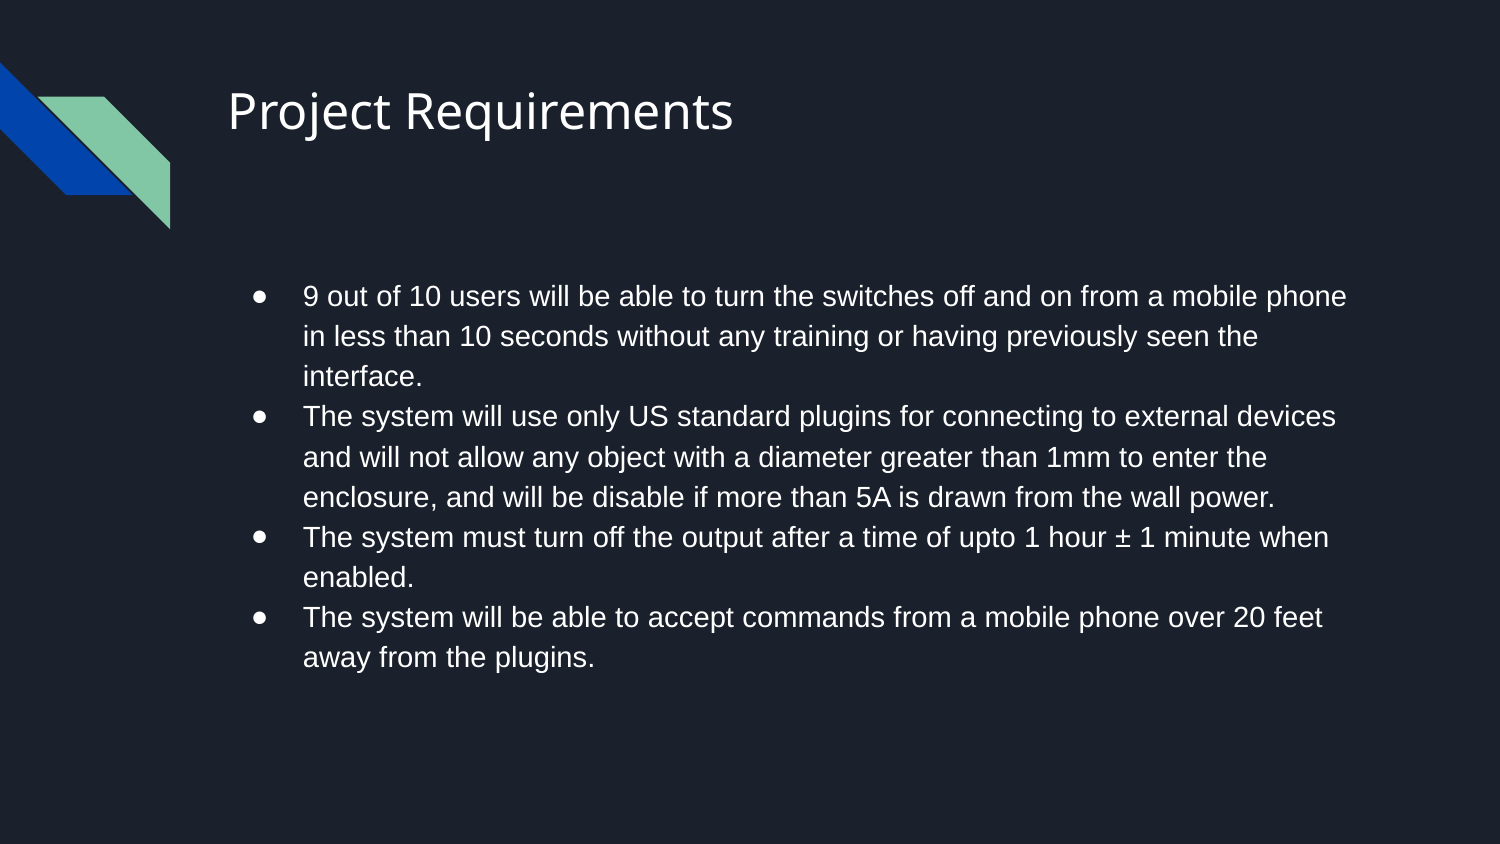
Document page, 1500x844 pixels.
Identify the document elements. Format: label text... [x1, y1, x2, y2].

title Project Requirements [212, 64, 1368, 215]
list 9 out of 10 users will be able to turn the switches off and on from a mobile phone in less than 10 seconds without any training or having previously seen the interface. The system will use only US standard plugins for connecting to external devices and will not allow any object with a diameter greater than 1mm to enter the enclosure, and will be disable if more than 5A is drawn from the wall power. The system must turn off the output after a time of upto 1 hour ± 1 minute when enabled. The system will be able to accept commands from a mobile phone over 20 feet away from the plugins. [212, 257, 1368, 735]
